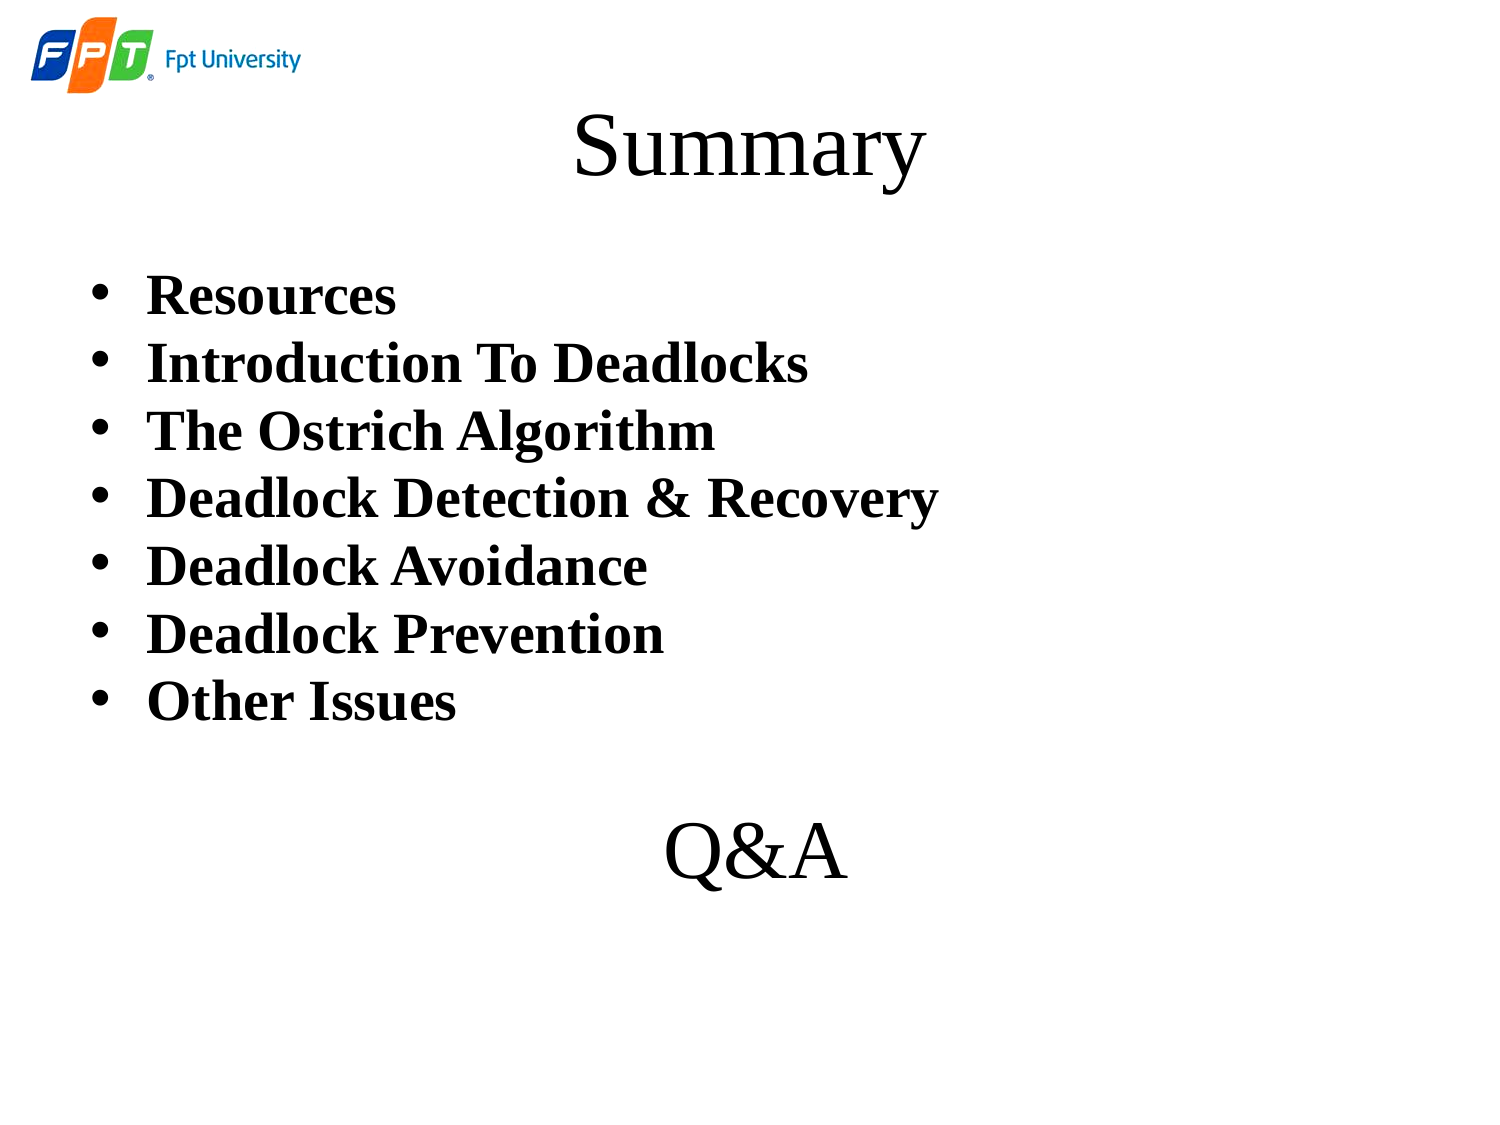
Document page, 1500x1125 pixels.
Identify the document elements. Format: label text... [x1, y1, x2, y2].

title Summary [75, 45, 1425, 233]
list Resources Introduction To Deadlocks The Ostrich Algorithm Deadlock Detection & Recovery Deadlock Avoidance Deadlock Prevention Other Issues [75, 262, 1425, 788]
picture [0, 0, 325, 122]
text_box Q&A [212, 787, 1300, 903]
